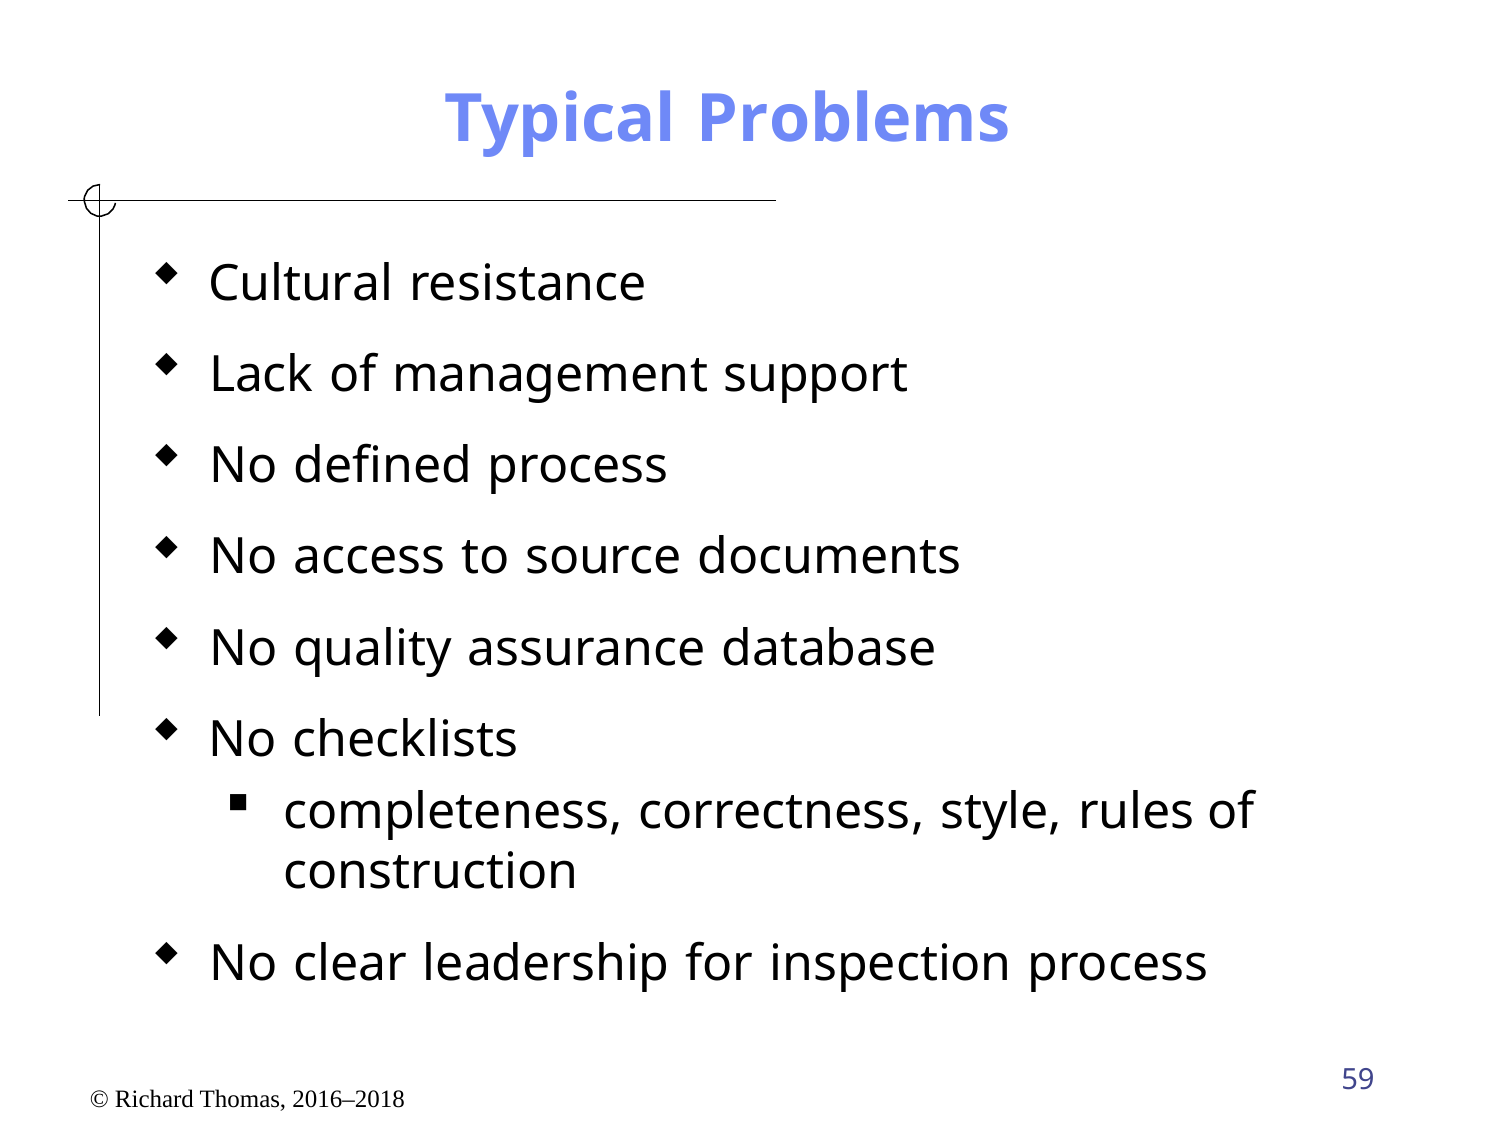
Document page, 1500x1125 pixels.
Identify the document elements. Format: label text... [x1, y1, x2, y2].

slide_number 59 [1337, 1060, 1378, 1125]
title Typical Problems [130, 75, 1370, 263]
text_box Cultural resistance Lack of management support No defined process No access to source documents No quality assurance database No checklists completeness, correctness, style, rules of construction No clear leadership for inspection process [148, 250, 1475, 991]
